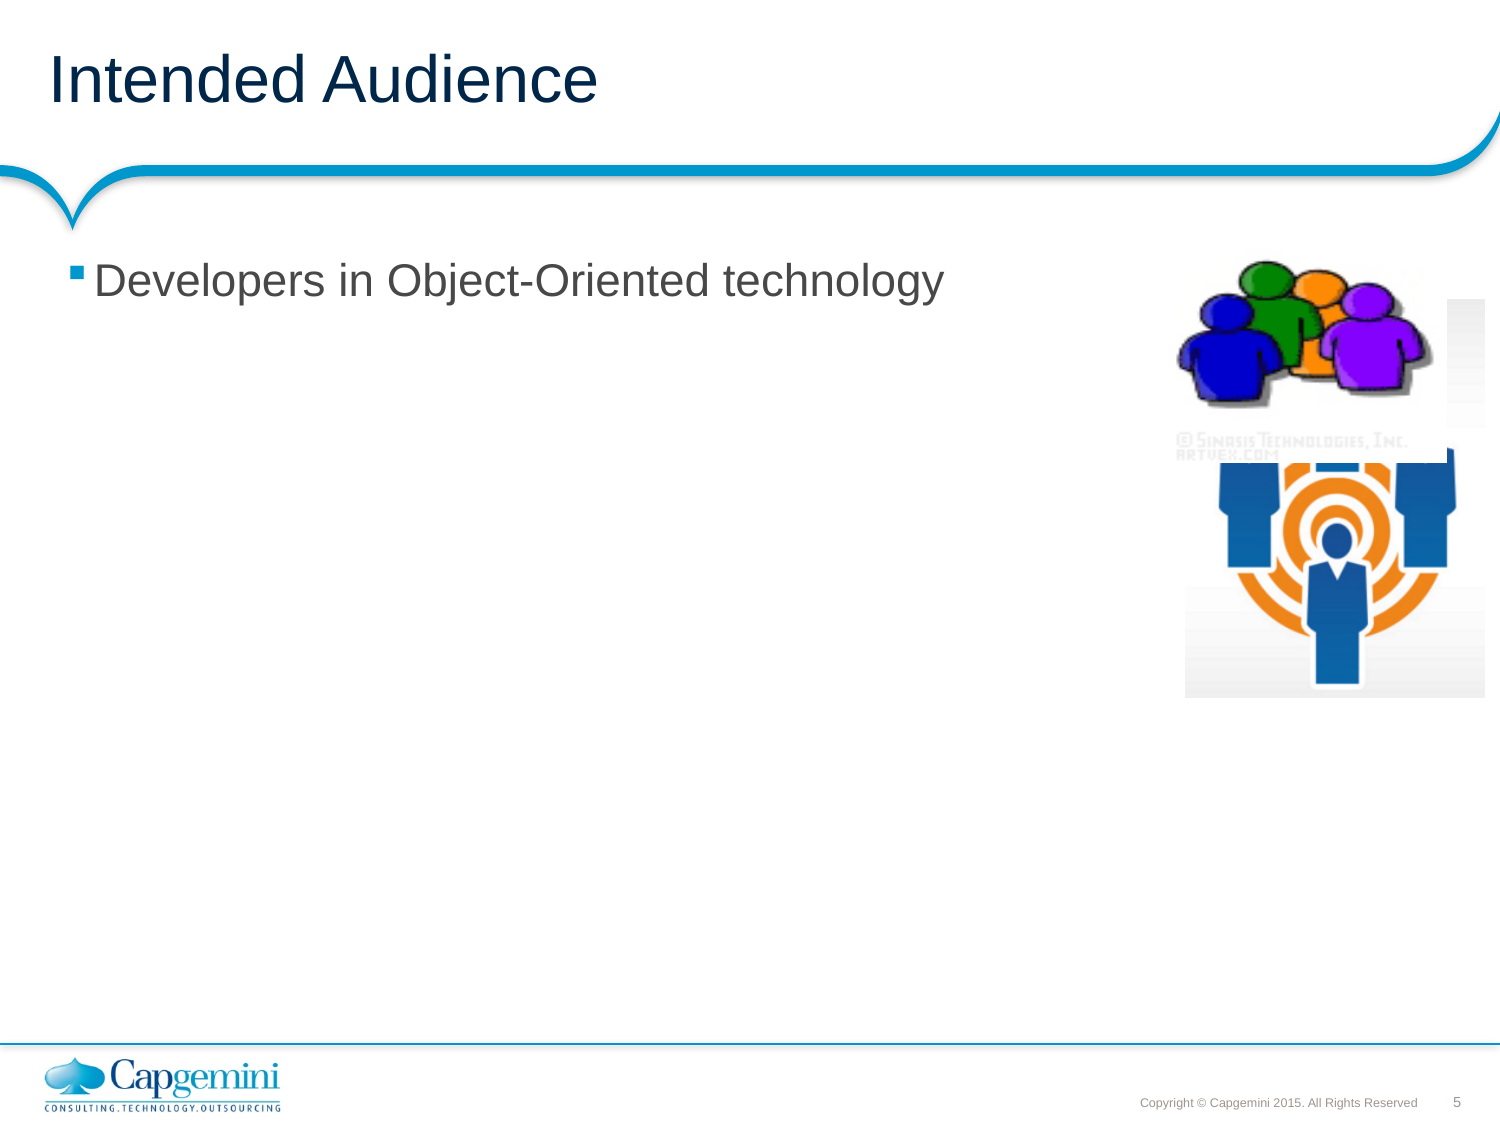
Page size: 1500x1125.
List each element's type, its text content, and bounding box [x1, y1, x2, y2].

picture [1174, 249, 1485, 698]
title Intended Audience [0, 0, 1500, 165]
list Developers in Object-Oriented technology [48, 245, 1185, 1007]
picture [44, 1056, 281, 1113]
